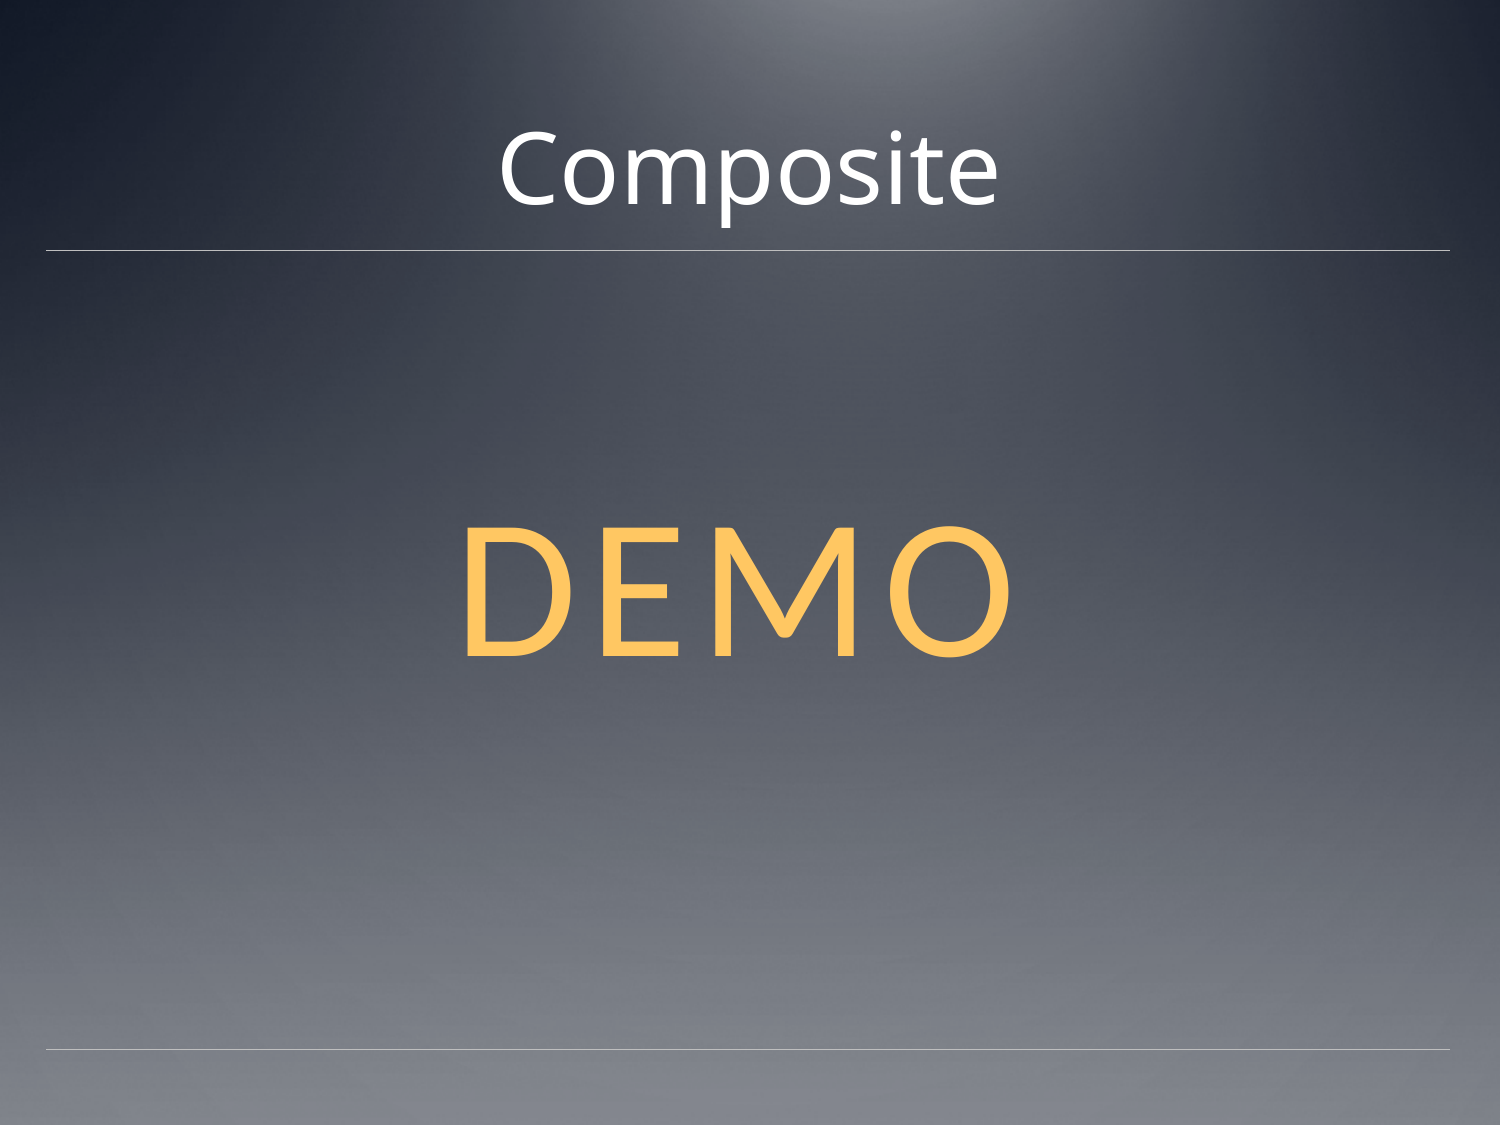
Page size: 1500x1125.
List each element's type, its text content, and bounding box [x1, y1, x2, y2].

title Composite [104, 17, 1395, 233]
text_box DEMO [439, 448, 1078, 704]
